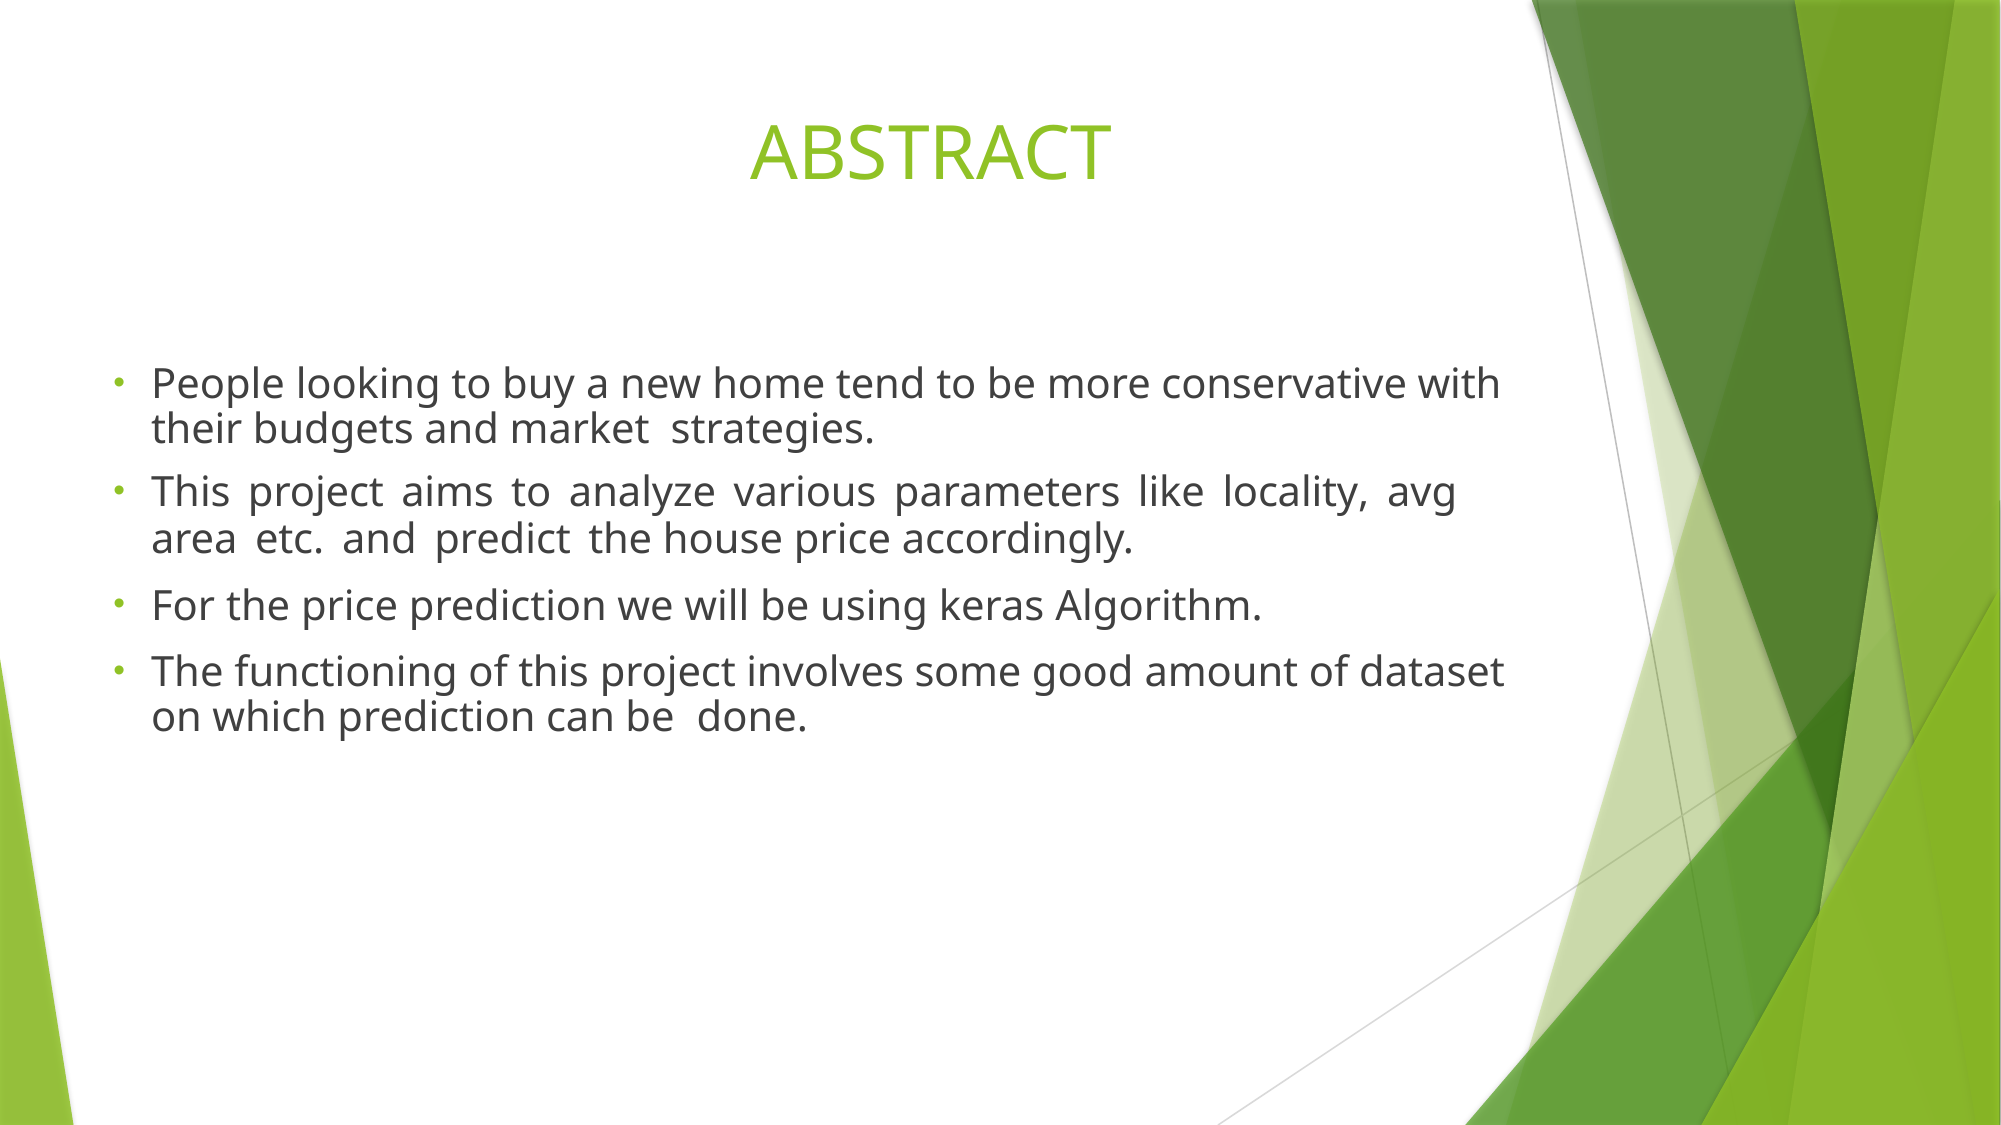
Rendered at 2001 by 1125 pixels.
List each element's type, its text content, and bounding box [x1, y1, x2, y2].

title ABSTRACT [748, 102, 1253, 293]
list People looking to buy a new home tend to be more conservative with their budgets and market strategies. This project aims to analyze various parameters like locality, avg area etc. and predict the house price accordingly. For the price prediction we will be using keras Algorithm. The functioning of this project involves some good amount of dataset on which prediction can be done. [111, 354, 1522, 1000]
